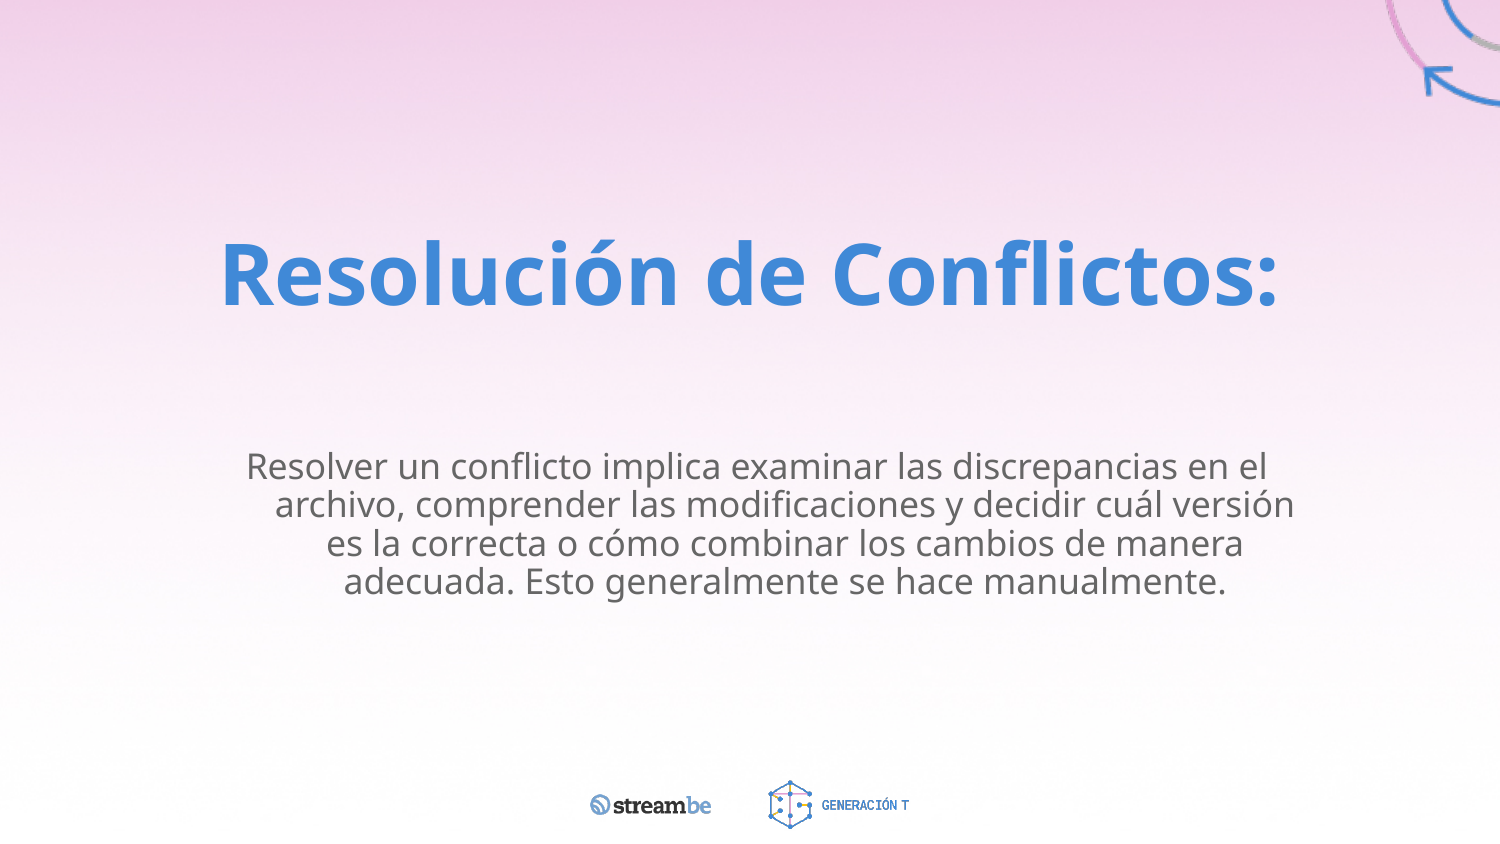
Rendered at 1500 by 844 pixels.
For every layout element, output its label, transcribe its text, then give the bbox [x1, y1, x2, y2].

picture [0, 0, 1500, 844]
subtitle Resolver un conflicto implica examinar las discrepancias en el archivo, comprender las modificaciones y decidir cuál versión es la correcta o cómo combinar los cambios de manera adecuada. Esto generalmente se hace manualmente. [187, 443, 1313, 647]
title Resolución de Conflictos: [187, 138, 1313, 432]
